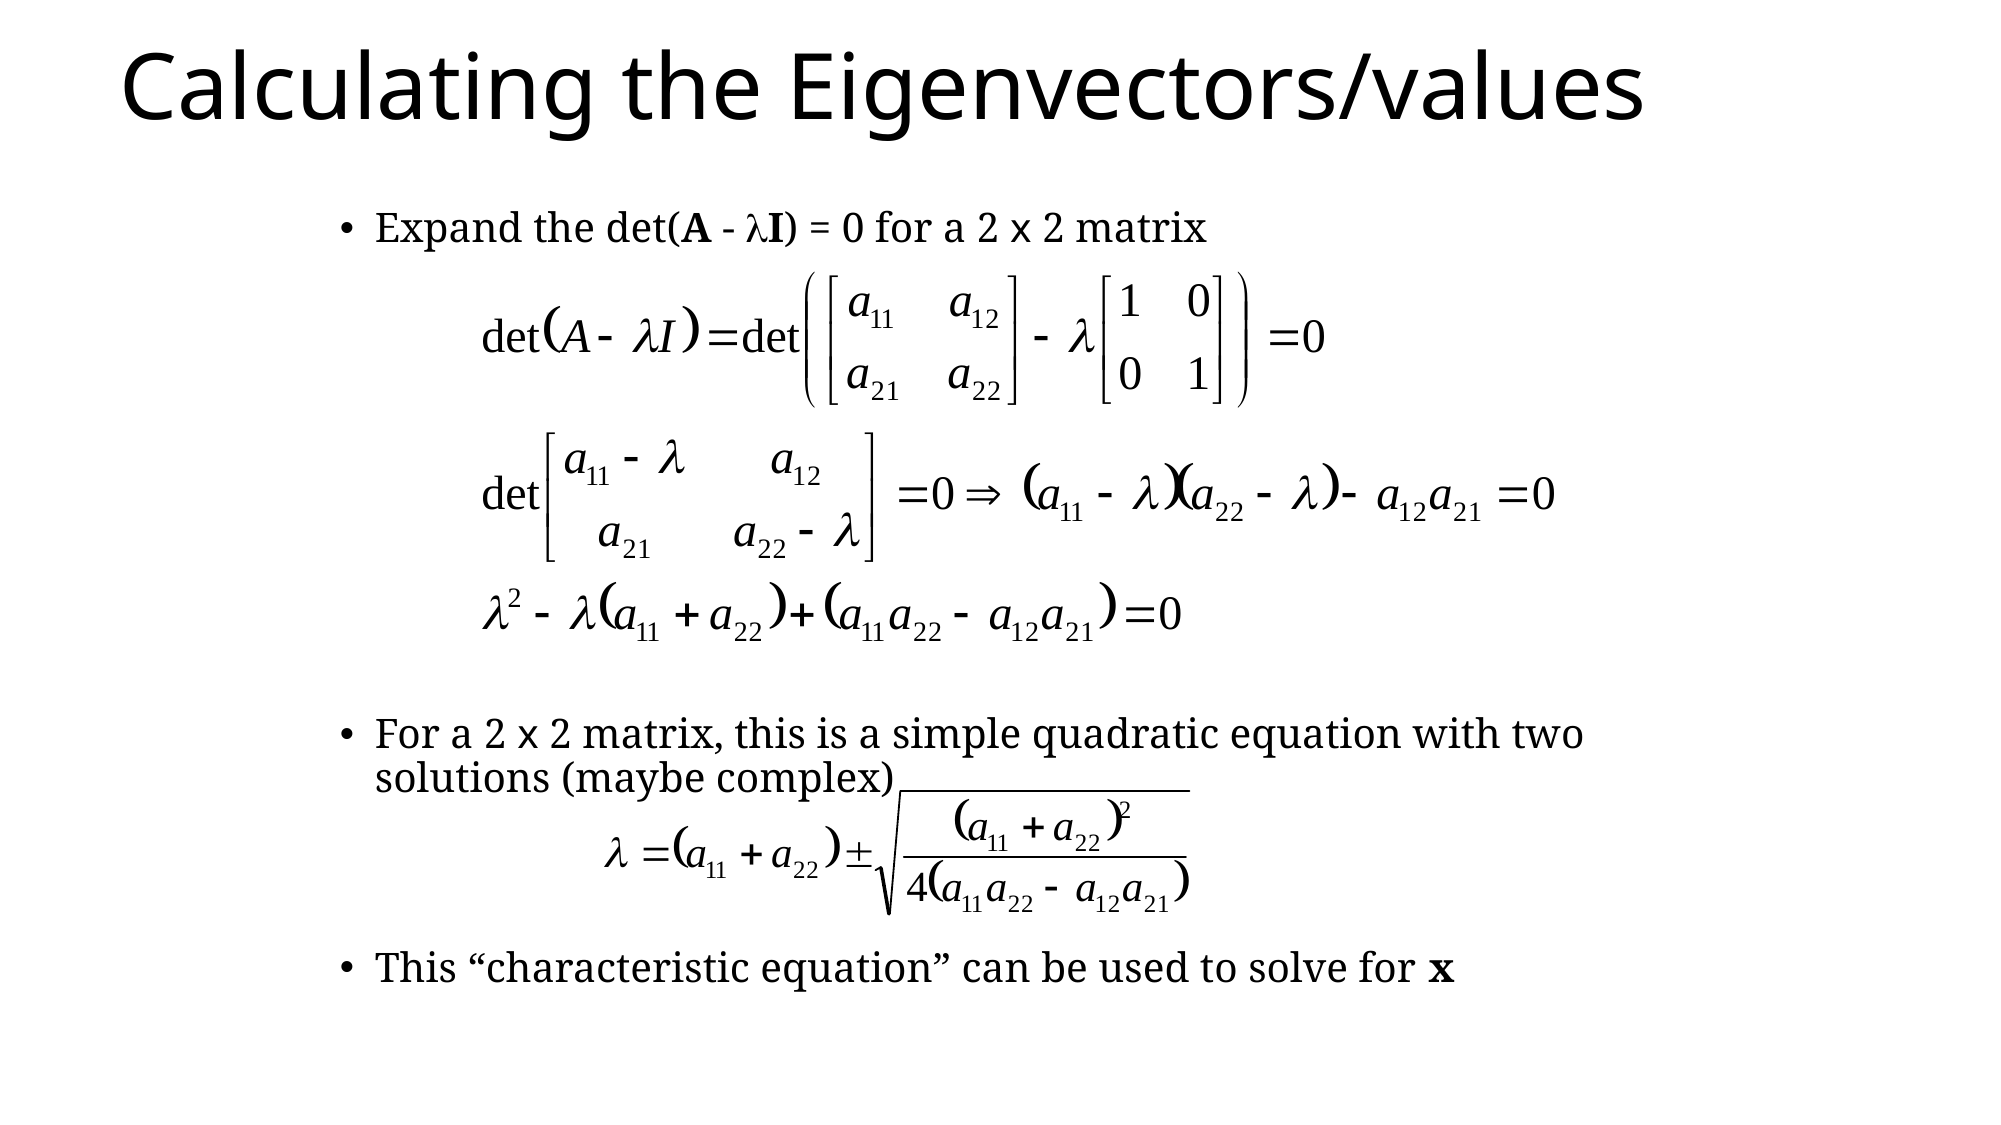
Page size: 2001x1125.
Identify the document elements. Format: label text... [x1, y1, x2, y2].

title Calculating the Eigenvectors/values [104, 12, 1830, 167]
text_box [474, 260, 1563, 650]
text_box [597, 781, 1199, 925]
list Expand the det(A - I) = 0 for a 2 x 2 matrix For a 2 x 2 matrix, this is a simple quadratic equation with two solutions (maybe complex) This “characteristic equation” can be used to solve for x [324, 200, 1675, 1006]
